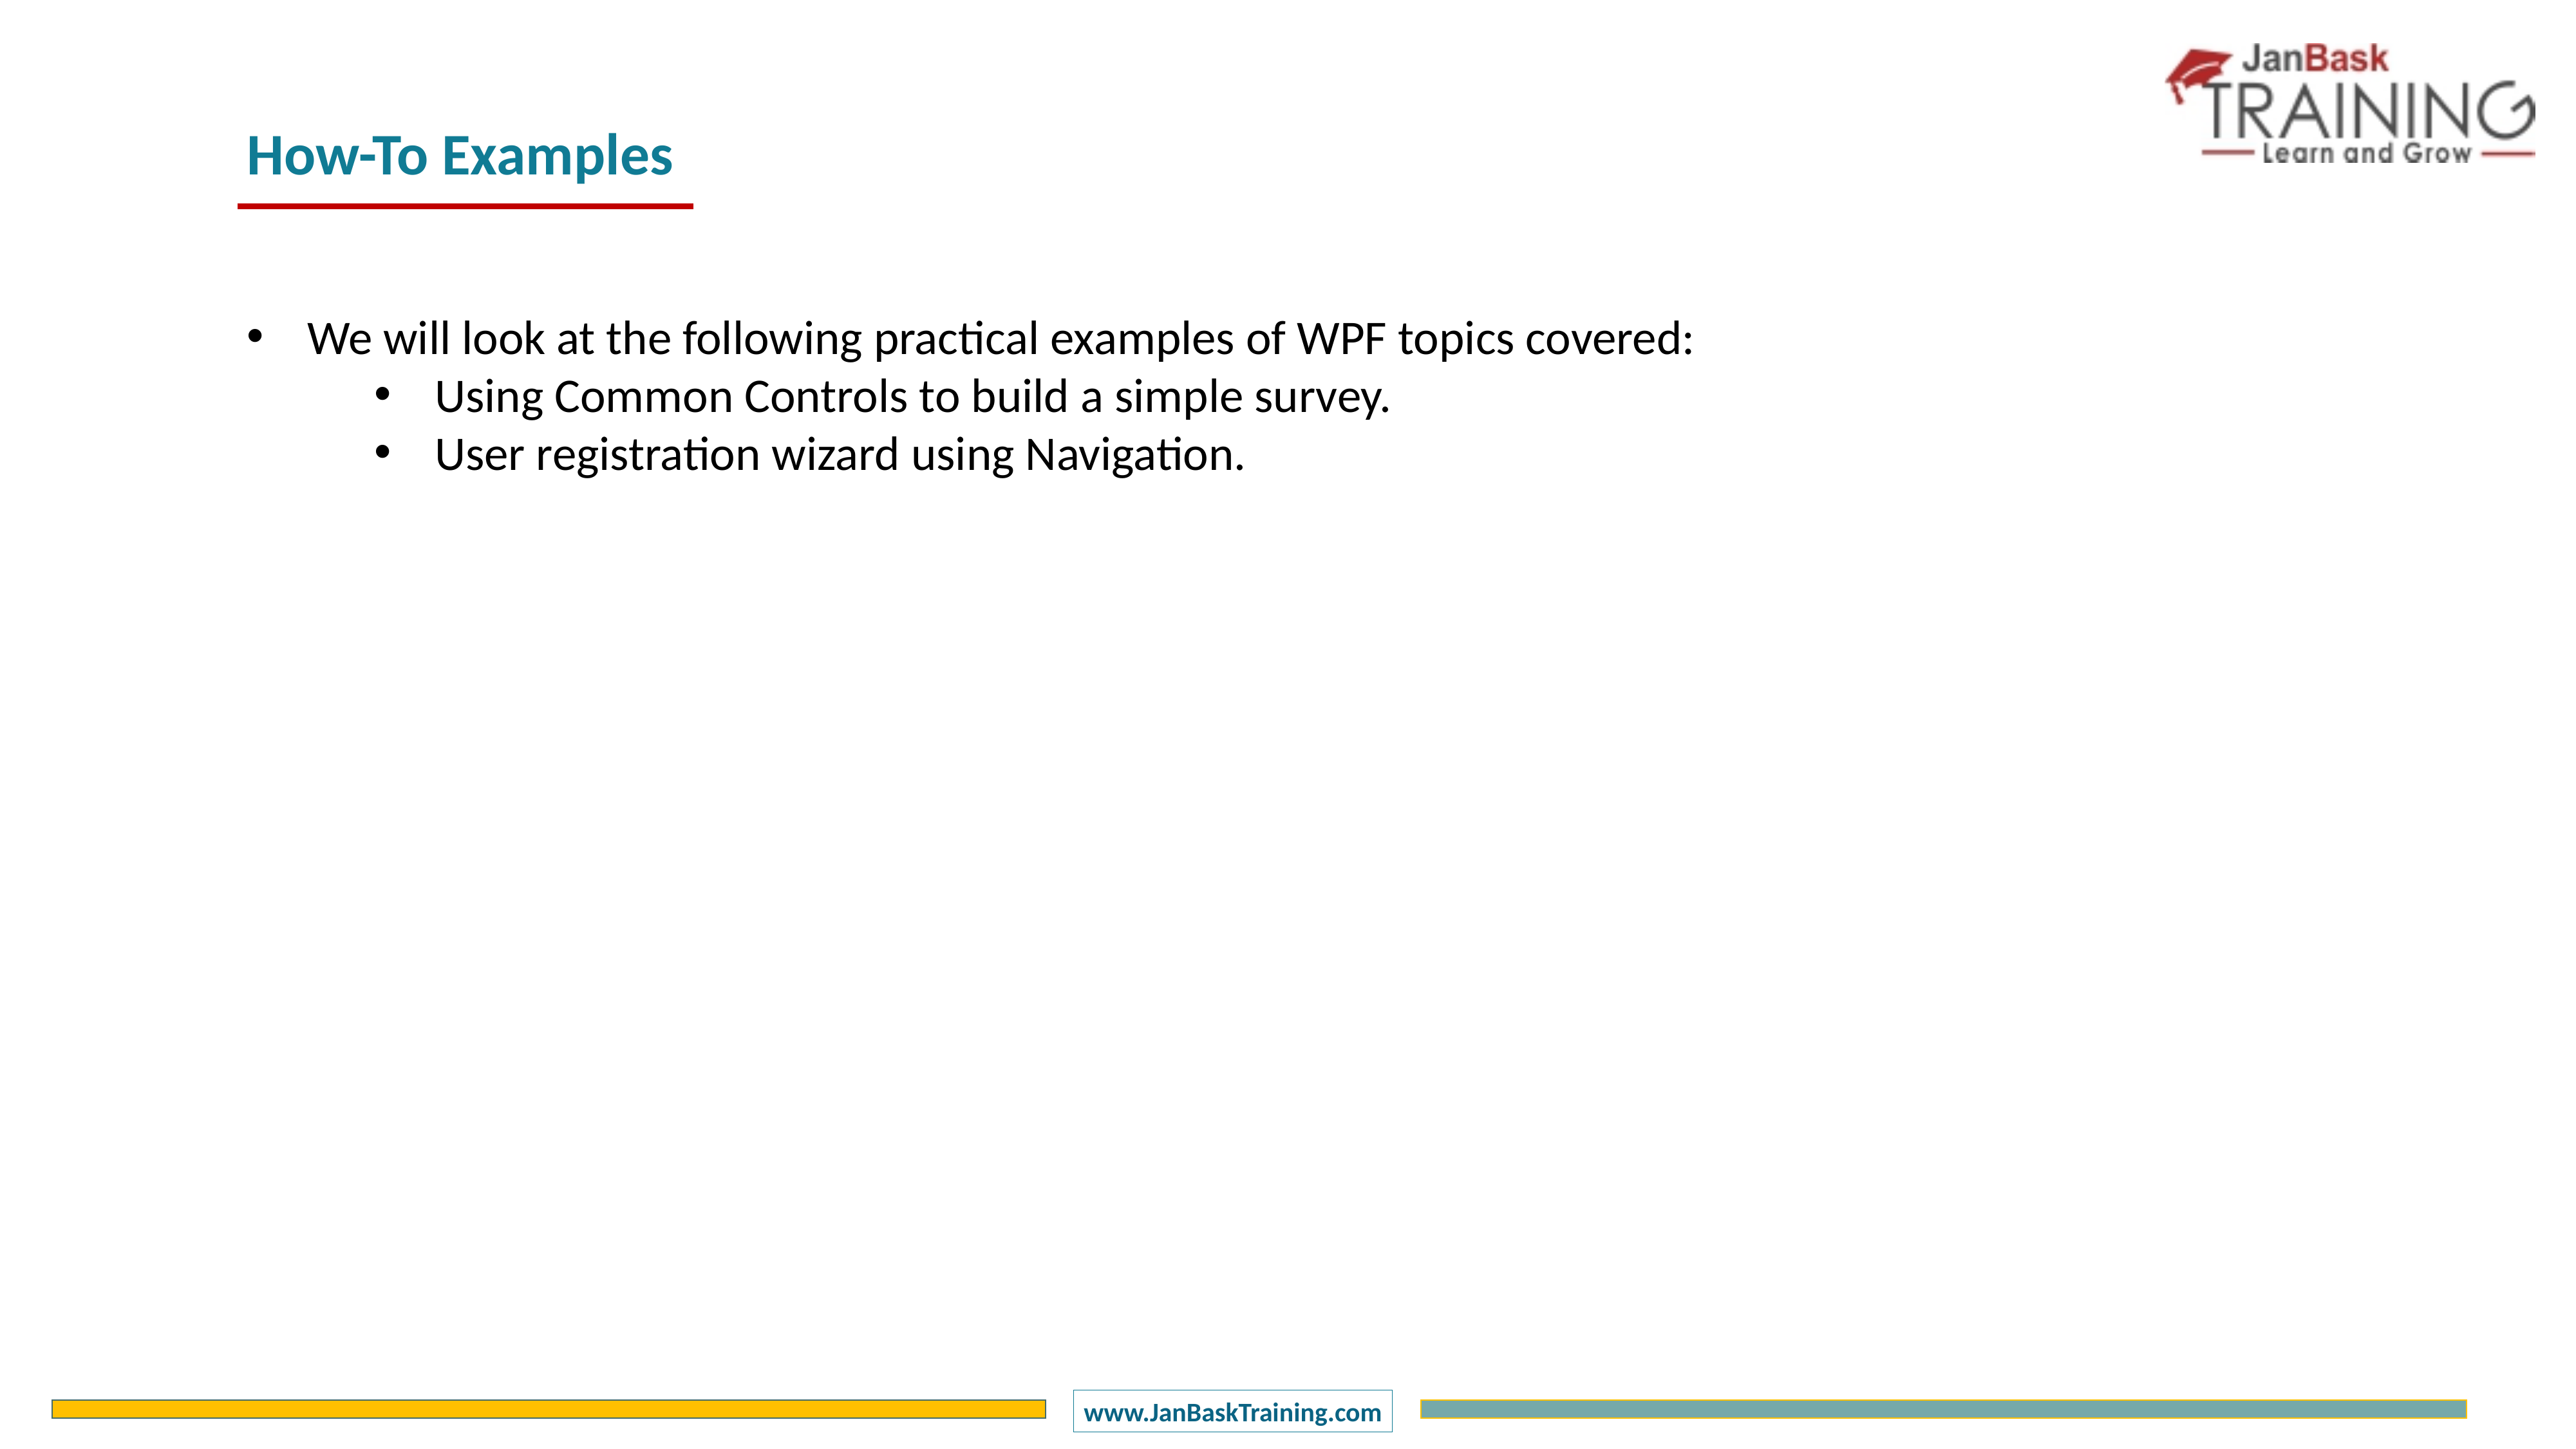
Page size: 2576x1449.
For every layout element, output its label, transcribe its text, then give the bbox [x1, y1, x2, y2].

text_box How-To Examples [237, 111, 2044, 301]
text_box We will look at the following practical examples of WPF topics covered: Using Common Controls to build a simple survey. User registration wizard using Navigation. [237, 301, 2348, 485]
picture [2165, 43, 2535, 163]
